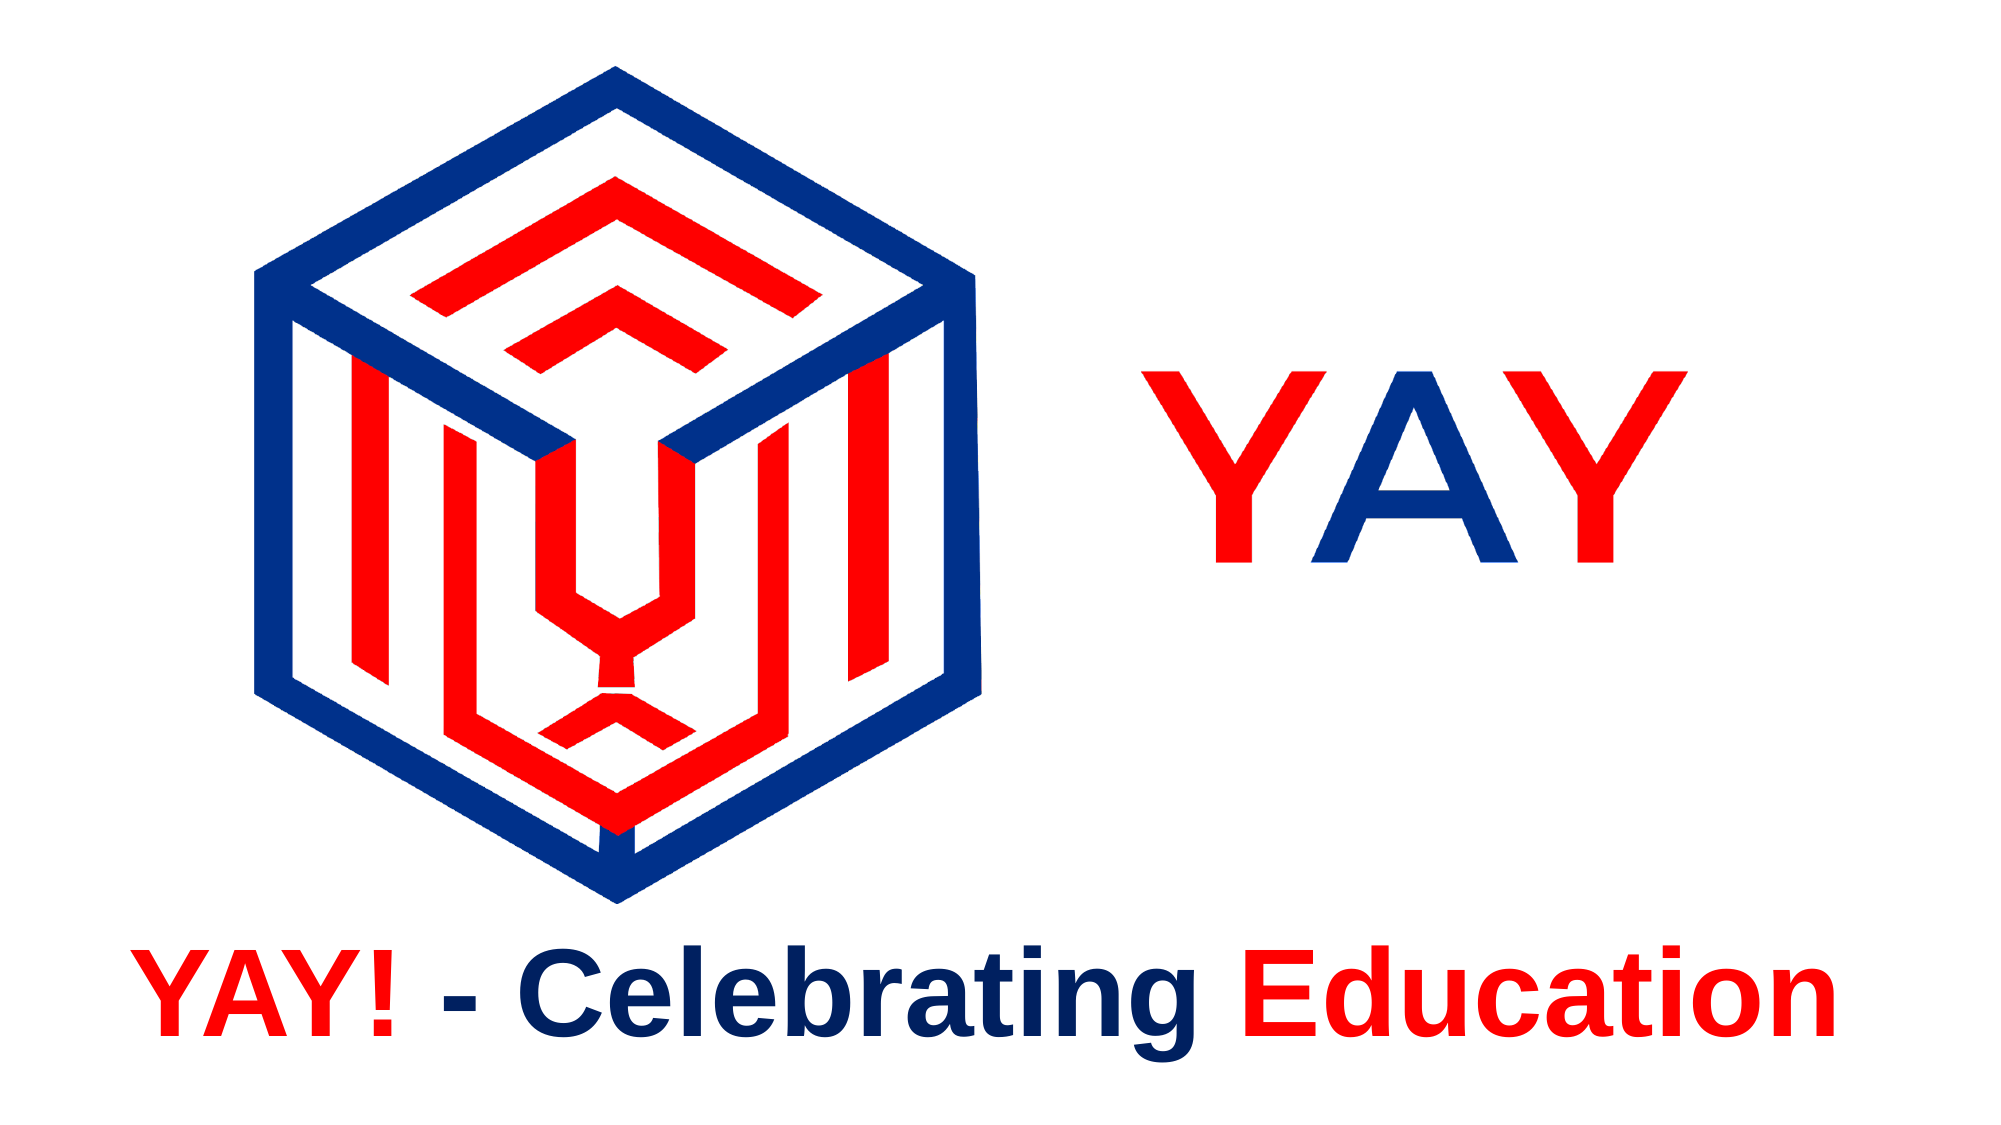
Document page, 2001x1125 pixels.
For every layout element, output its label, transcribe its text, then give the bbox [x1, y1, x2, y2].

text_box YAY! - Celebrating Education [0, 903, 2000, 1069]
picture [253, 64, 1688, 904]
